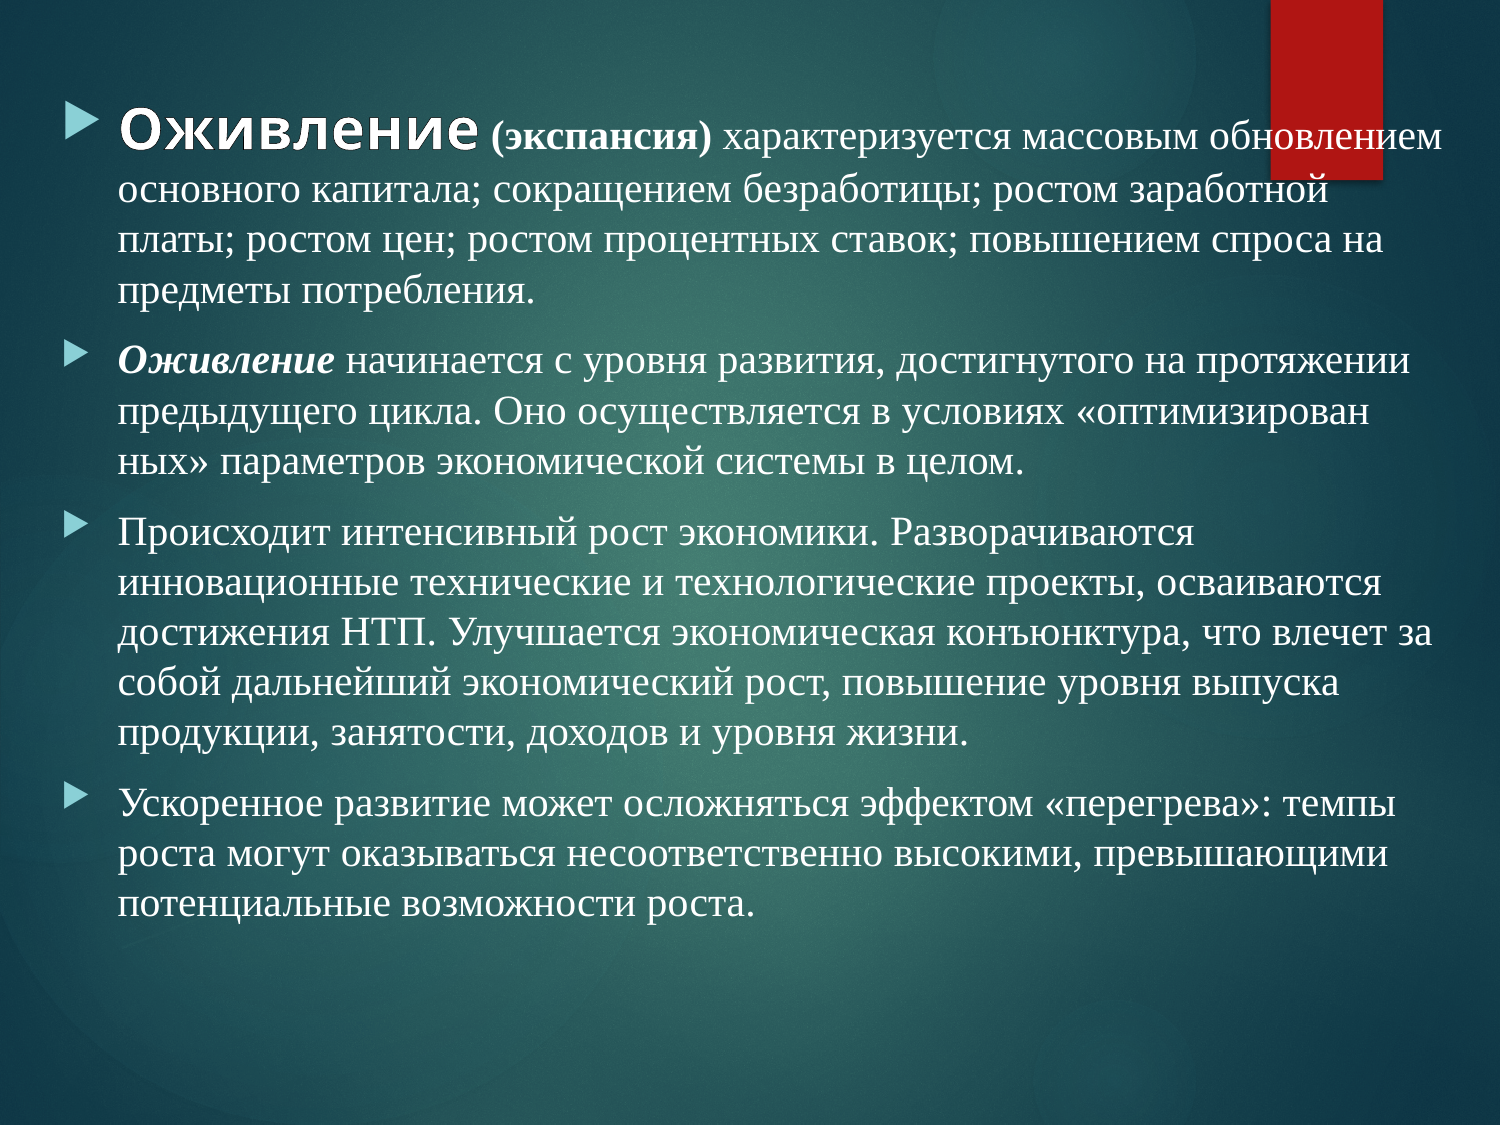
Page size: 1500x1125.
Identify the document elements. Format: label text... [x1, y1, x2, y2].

list Оживление (экспансия) характеризует­ся массовым обновлением основного капитала; сокращением безрабо­тицы; ростом заработной платы; ростом цен; ростом процентных ста­вок; повышением спроса на предметы потребления. Оживление начинается с уровня развития, достигнутого на протяжении предыдущего цикла. Оно осуществляется в условиях «оптимизирован­ных» параметров экономической системы в целом. Происходит интен­сивный рост экономики. Разворачиваются инновационные технические и технологические проекты, осваиваются достижения НТП. Улучшает­ся экономическая конъюнктура, что влечет за собой дальнейший эконо­мический рост, повышение уровня выпуска продукции, занятости, доходов и уровня жизни. Ускоренное развитие может осложняться эффектом «перегрева»: темпы роста могут оказываться несоответственно высоки­ми, превышающими потенциальные возможности роста. [46, 83, 1463, 1068]
